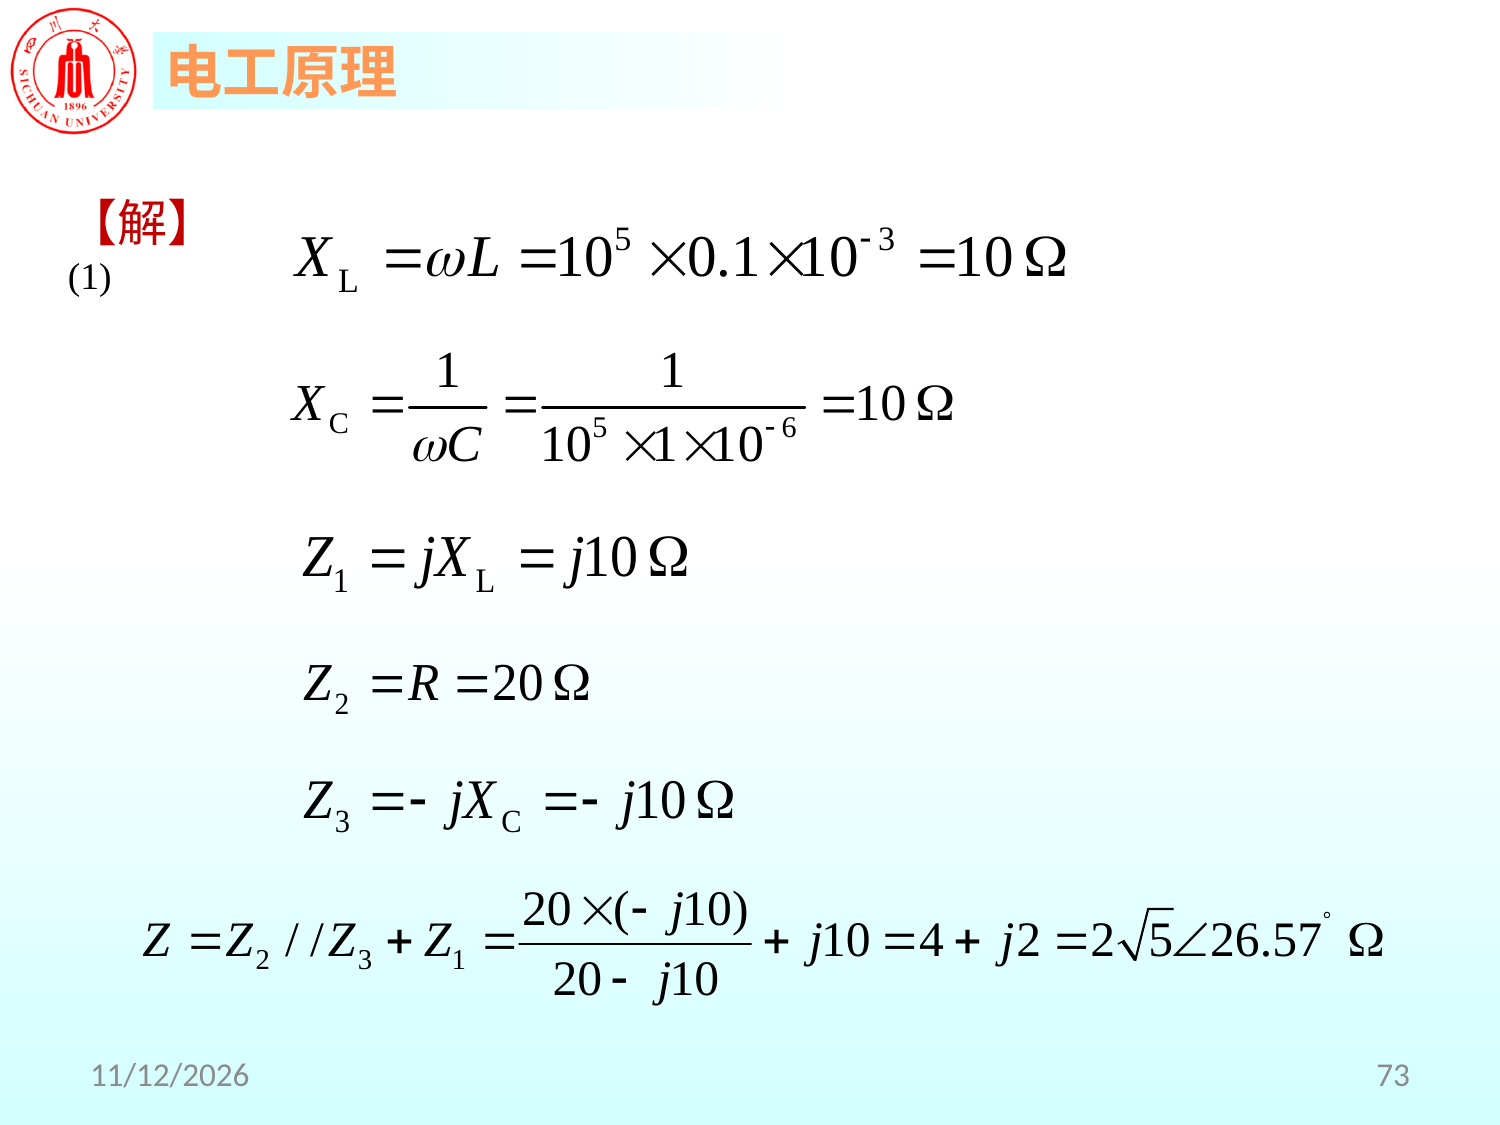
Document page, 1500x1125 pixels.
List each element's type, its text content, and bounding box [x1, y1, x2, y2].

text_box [52, 184, 1398, 1018]
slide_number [75, 1042, 425, 1103]
slide_number 73 [1074, 1042, 1425, 1103]
picture [0, 0, 150, 142]
